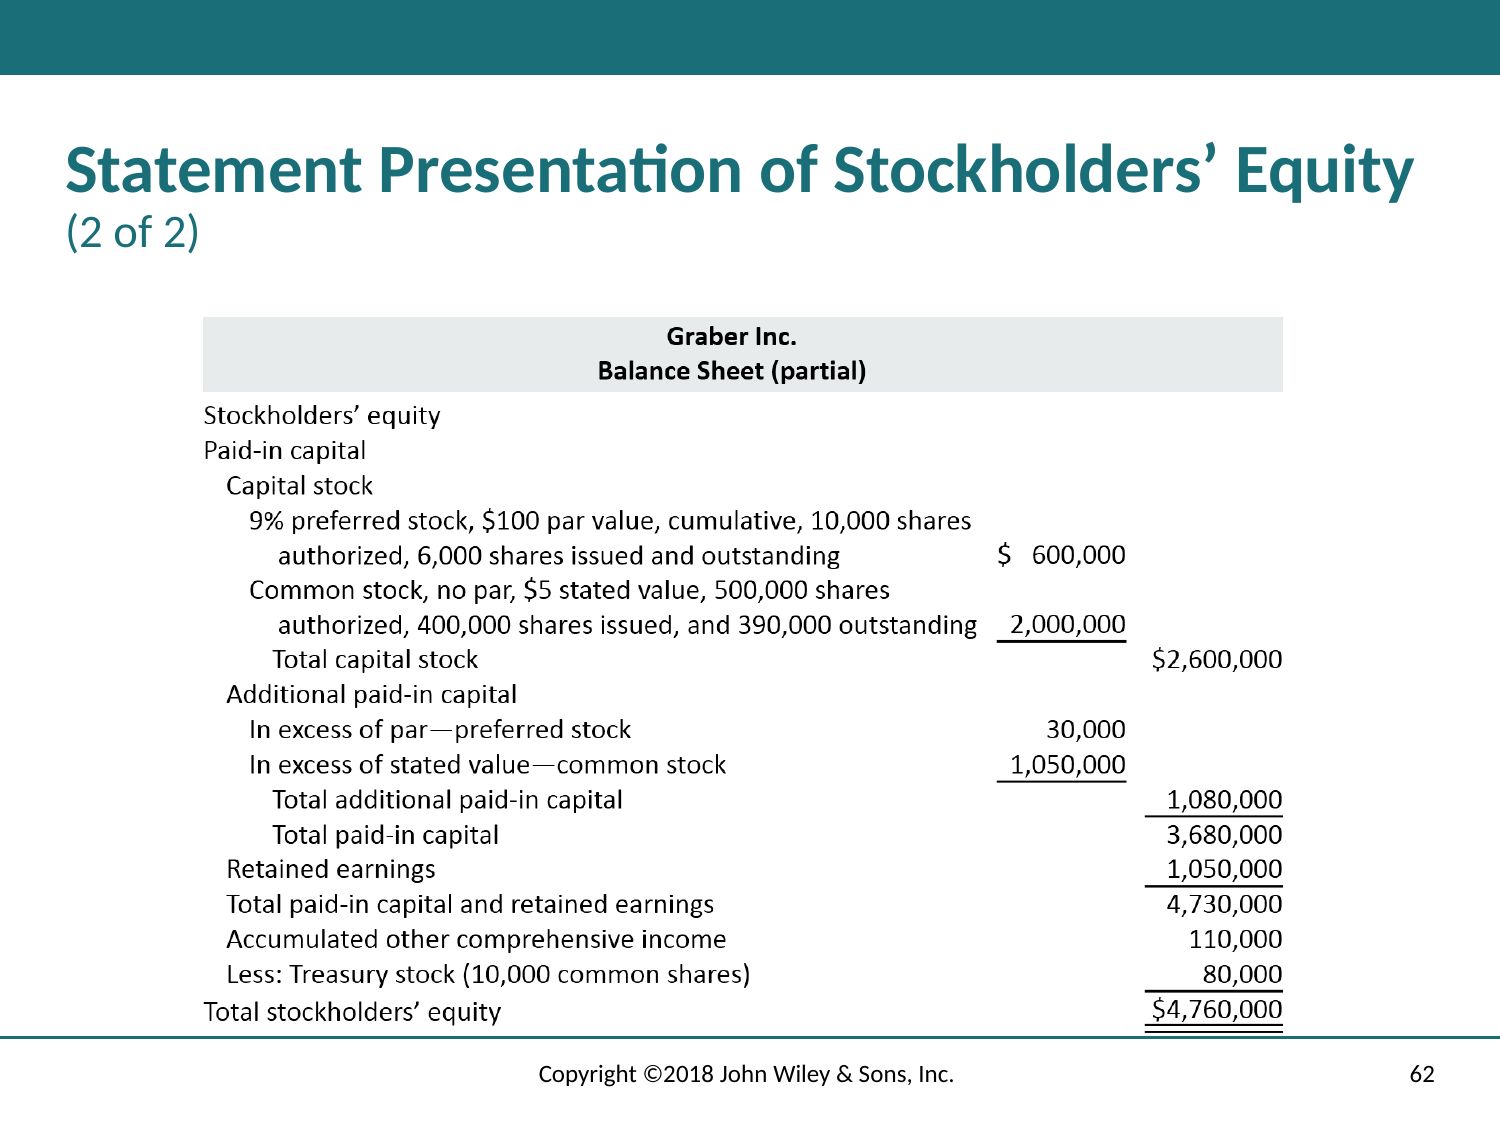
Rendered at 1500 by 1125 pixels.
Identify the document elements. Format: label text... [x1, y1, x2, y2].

footer Copyright ©2018 John Wiley & Sons, Inc. [496, 1042, 1004, 1103]
title Statement Presentation of Stockholders’ Equity (2 of 2) [50, 125, 1450, 288]
slide_number 62 [1059, 1042, 1450, 1103]
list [202, 317, 1297, 1033]
